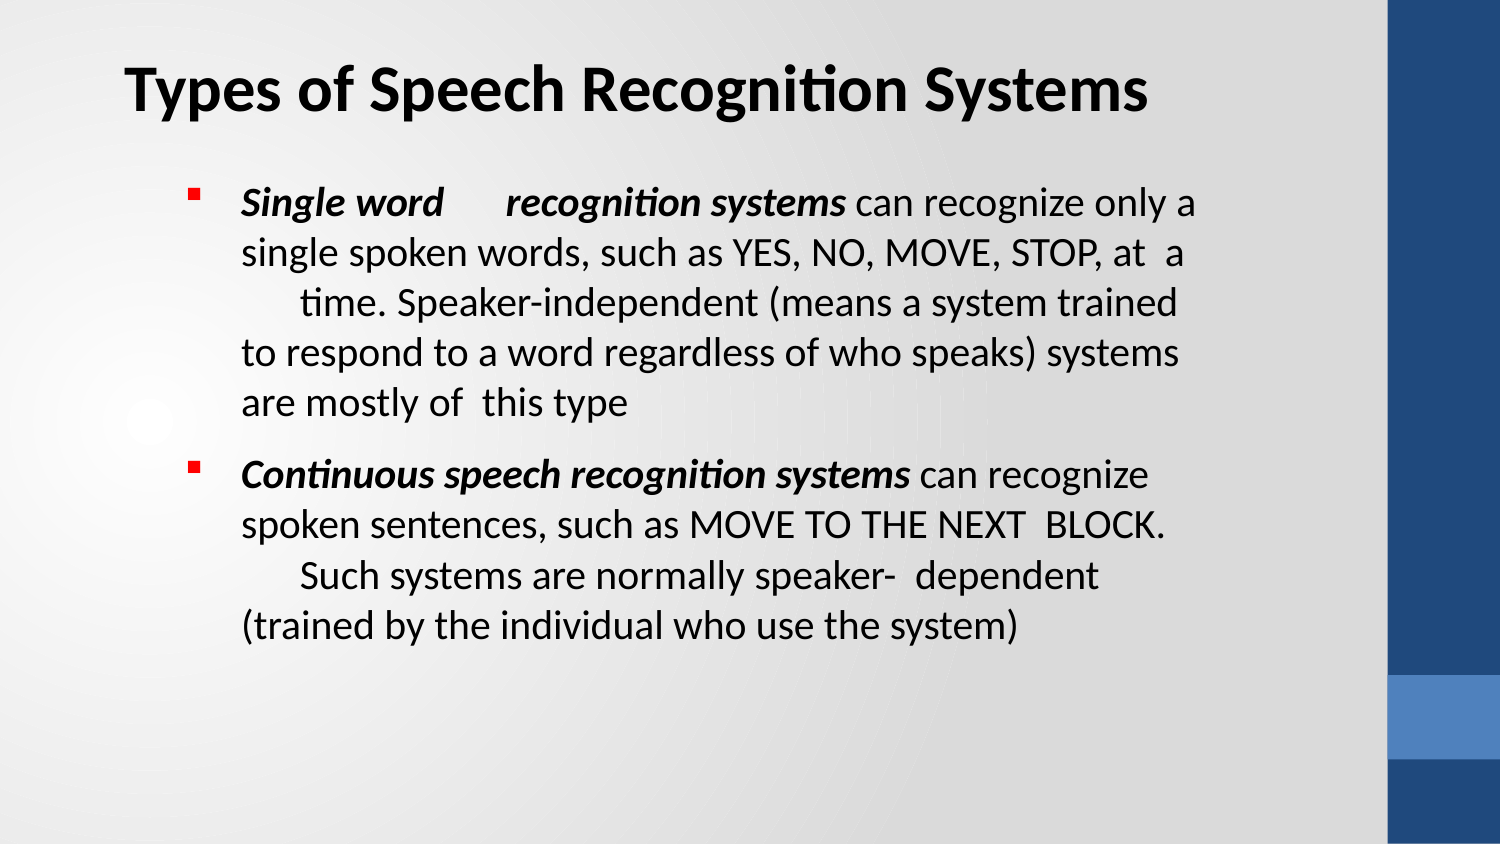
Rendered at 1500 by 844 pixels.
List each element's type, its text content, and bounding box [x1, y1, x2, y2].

list Types of Speech Recognition Systems [90, 36, 1385, 135]
text_box Single word recognition systems can recognize only a single spoken words, such as YES, NO, MOVE, STOP, at a time. Speaker-independent (means a system trained to respond to a word regardless of who speaks) systems are mostly of this type Continuous speech recognition systems can recognize spoken sentences, such as MOVE TO THE NEXT BLOCK. Such systems are normally speaker- dependent (trained by the individual who use the system) [167, 167, 1238, 655]
text_box [55, 167, 1350, 822]
